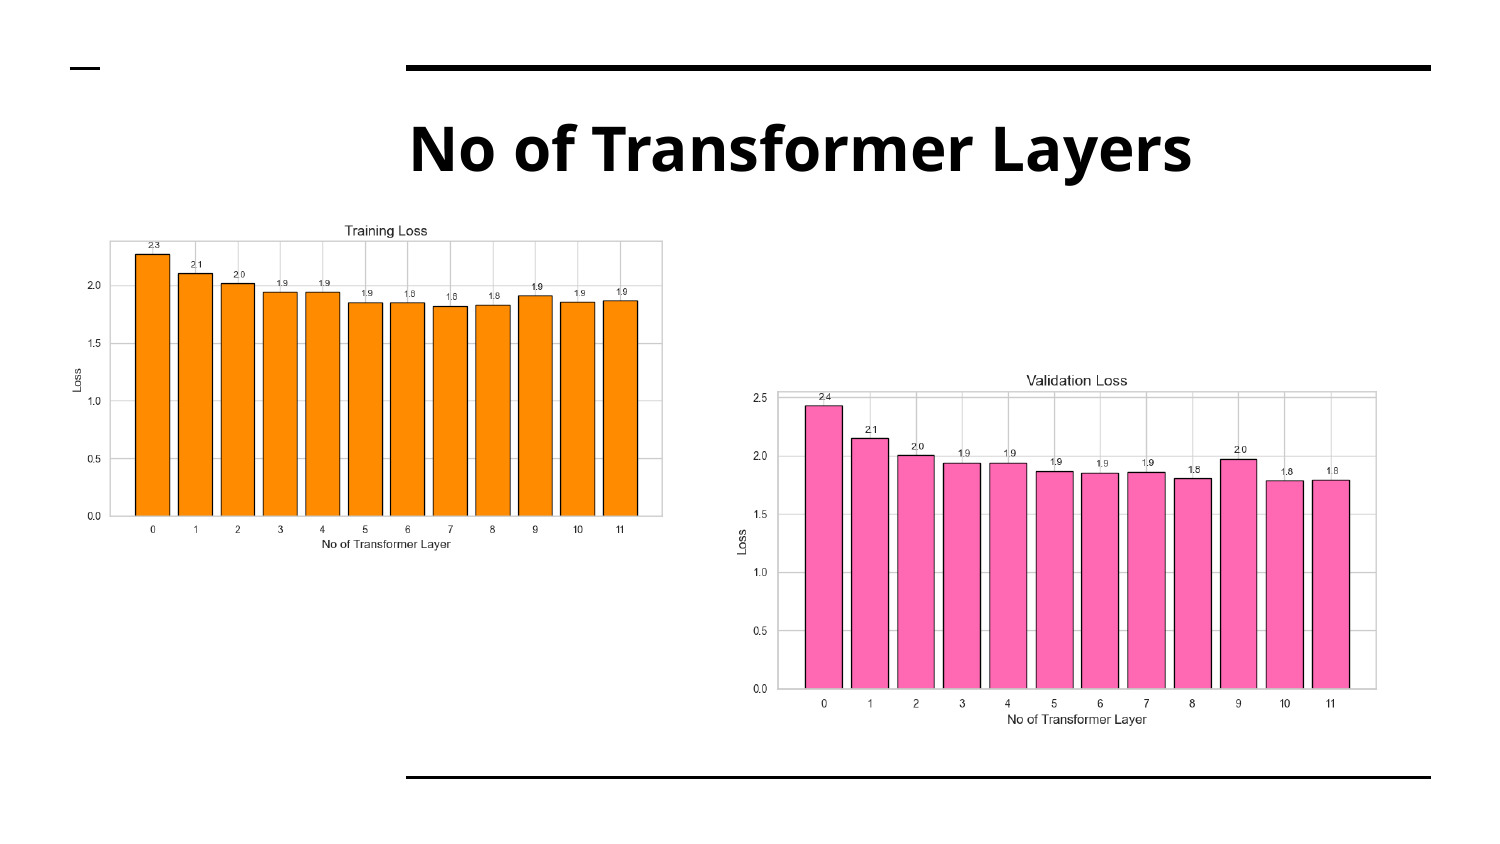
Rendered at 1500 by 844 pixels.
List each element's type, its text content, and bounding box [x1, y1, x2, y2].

title No of Transformer Layers [393, 94, 1431, 199]
picture [20, 198, 1453, 732]
